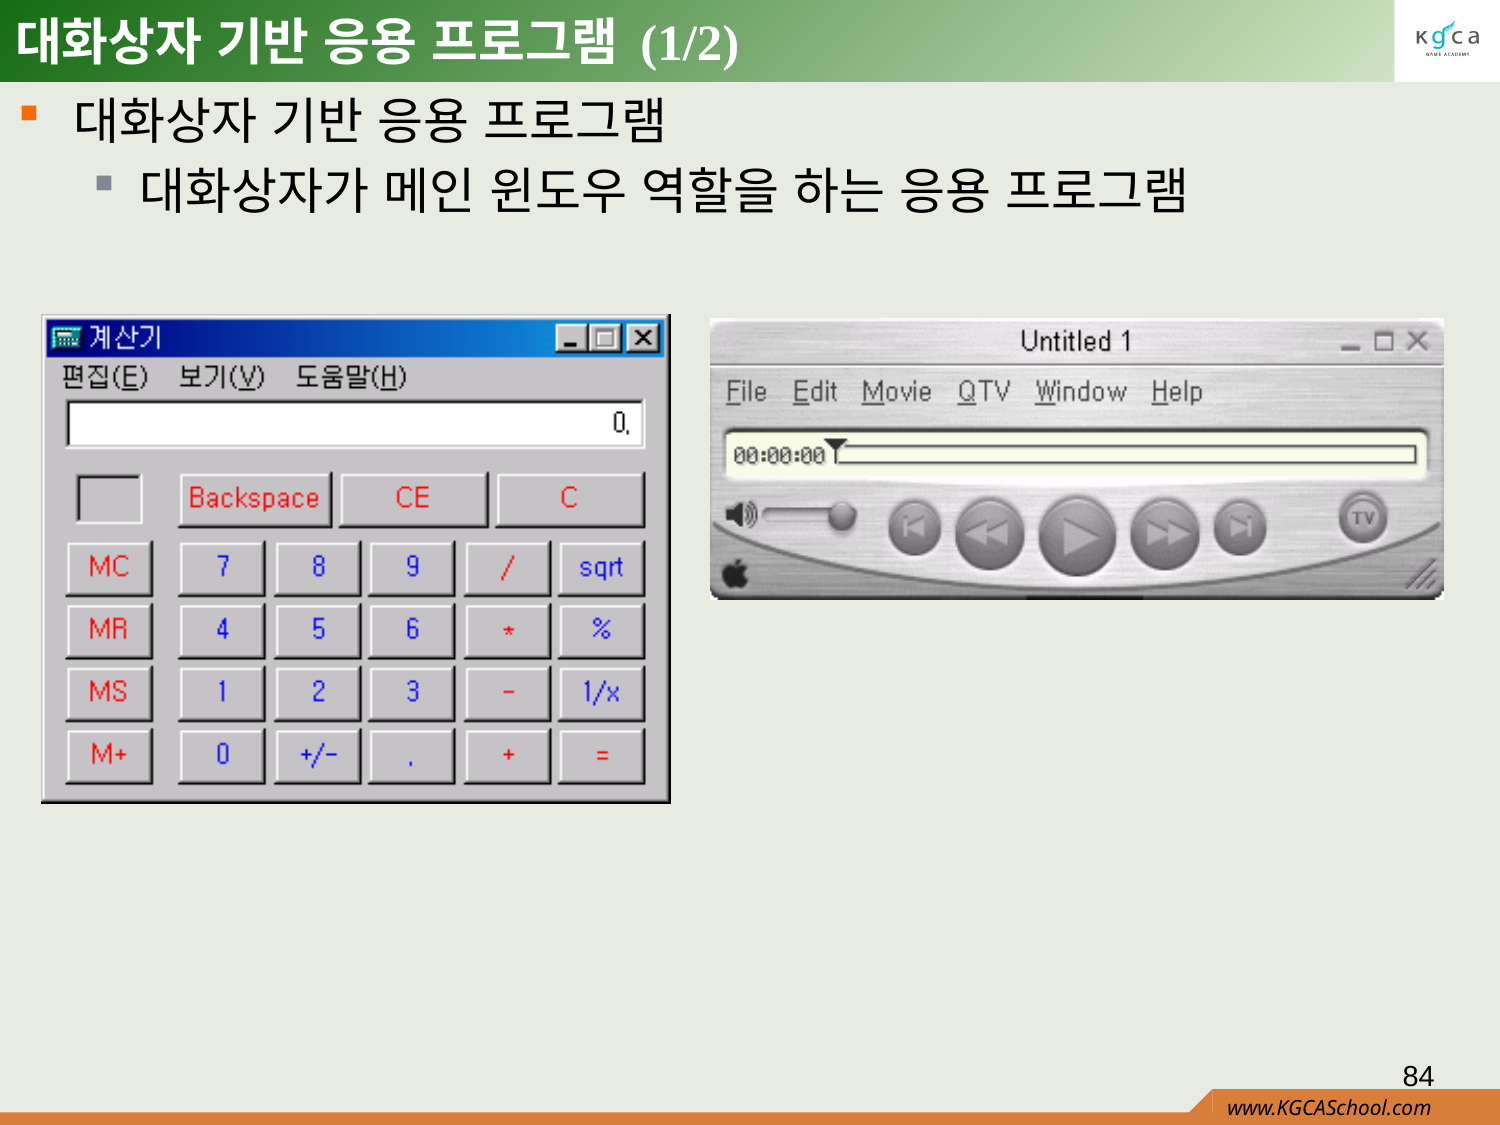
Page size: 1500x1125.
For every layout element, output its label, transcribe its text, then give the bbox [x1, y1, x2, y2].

list 대화상자 기반 응용 프로그램 대화상자가 메인 윈도우 역할을 하는 응용 프로그램 [2, 81, 1410, 973]
slide_number 84 [1137, 1049, 1451, 1101]
picture [709, 317, 1445, 601]
picture [40, 313, 671, 805]
title 리스트 컨트롤 클래스 (2/17) [37, 310, 676, 810]
title 대화상자 기반 응용 프로그램 (1/2) [0, 1, 1407, 79]
picture [1394, 0, 1500, 82]
